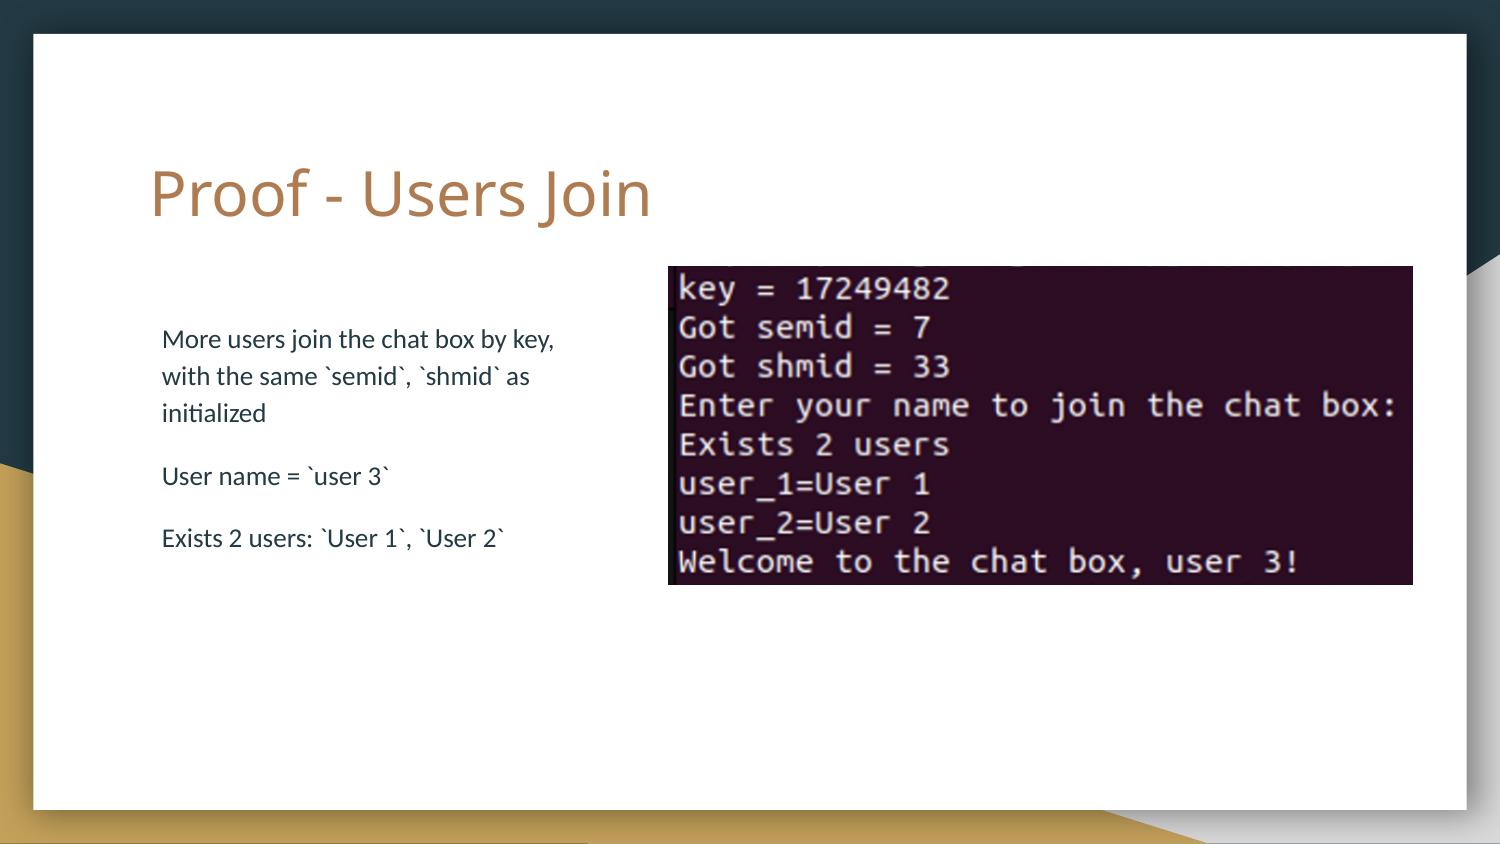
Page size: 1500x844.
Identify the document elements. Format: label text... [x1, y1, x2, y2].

picture [667, 265, 1413, 585]
list More users join the chat box by key, with the same `semid`, `shmid` as initialized User name = `user 3` Exists 2 users: `User 1`, `User 2` [146, 301, 605, 704]
title Proof - Users Join [134, 138, 1366, 296]
